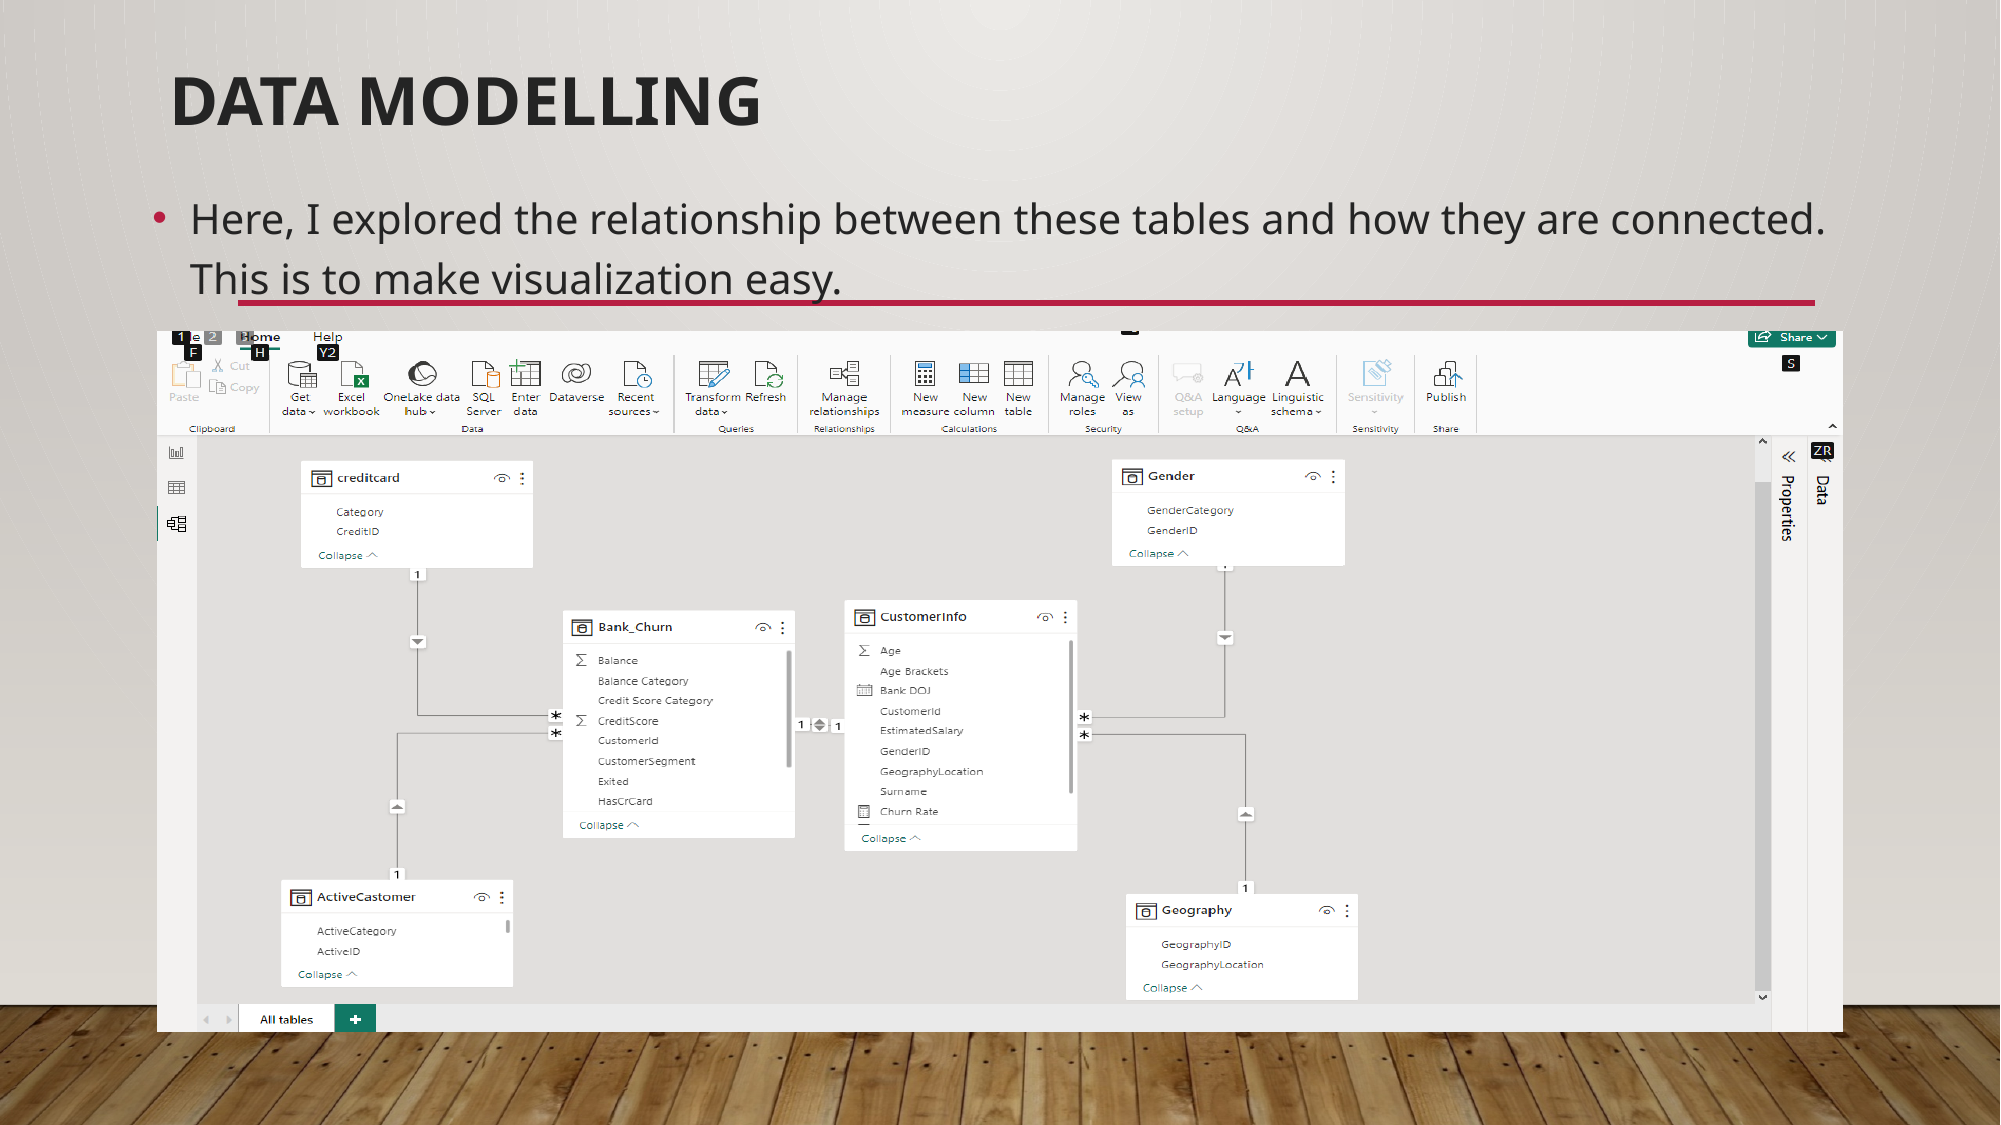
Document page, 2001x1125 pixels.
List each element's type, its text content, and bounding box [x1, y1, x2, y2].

picture [0, 331, 2000, 1125]
list Here, I explored the relationship between these tables and how they are connected. This is to make visualization easy. [137, 174, 1863, 1014]
title Data Modelling [137, 59, 1863, 157]
